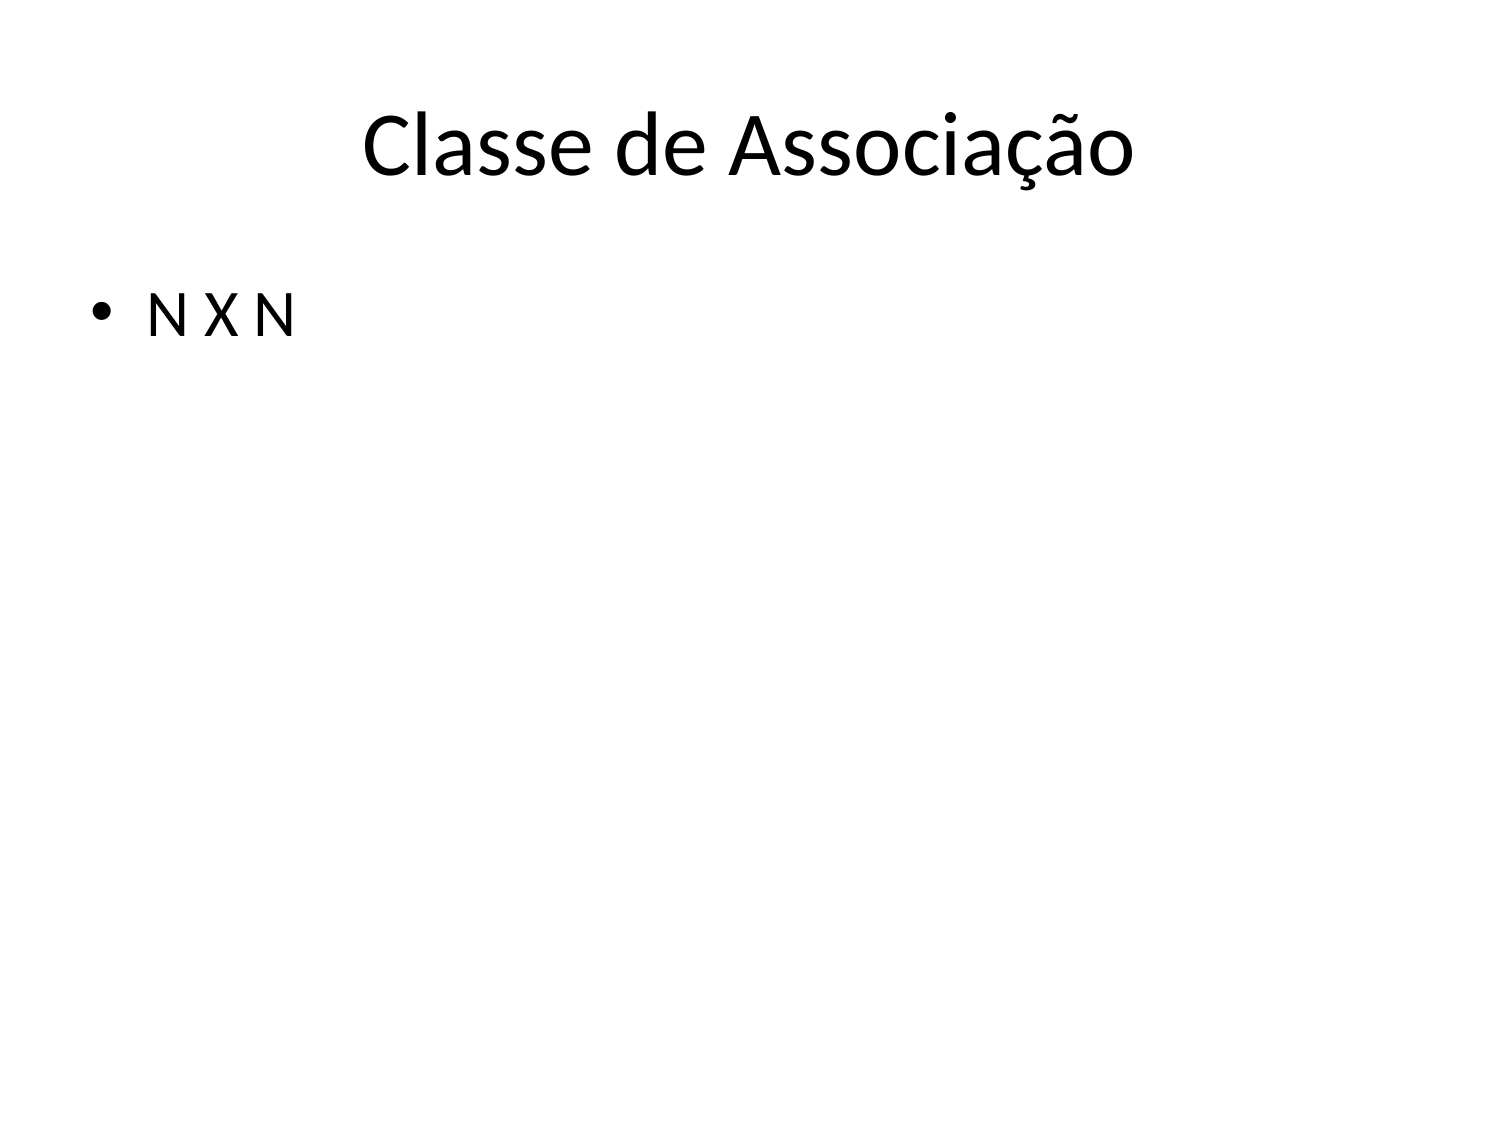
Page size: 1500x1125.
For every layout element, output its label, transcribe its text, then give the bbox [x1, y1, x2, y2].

title Classe de Associação [75, 45, 1425, 233]
list N X N [75, 262, 1425, 1005]
